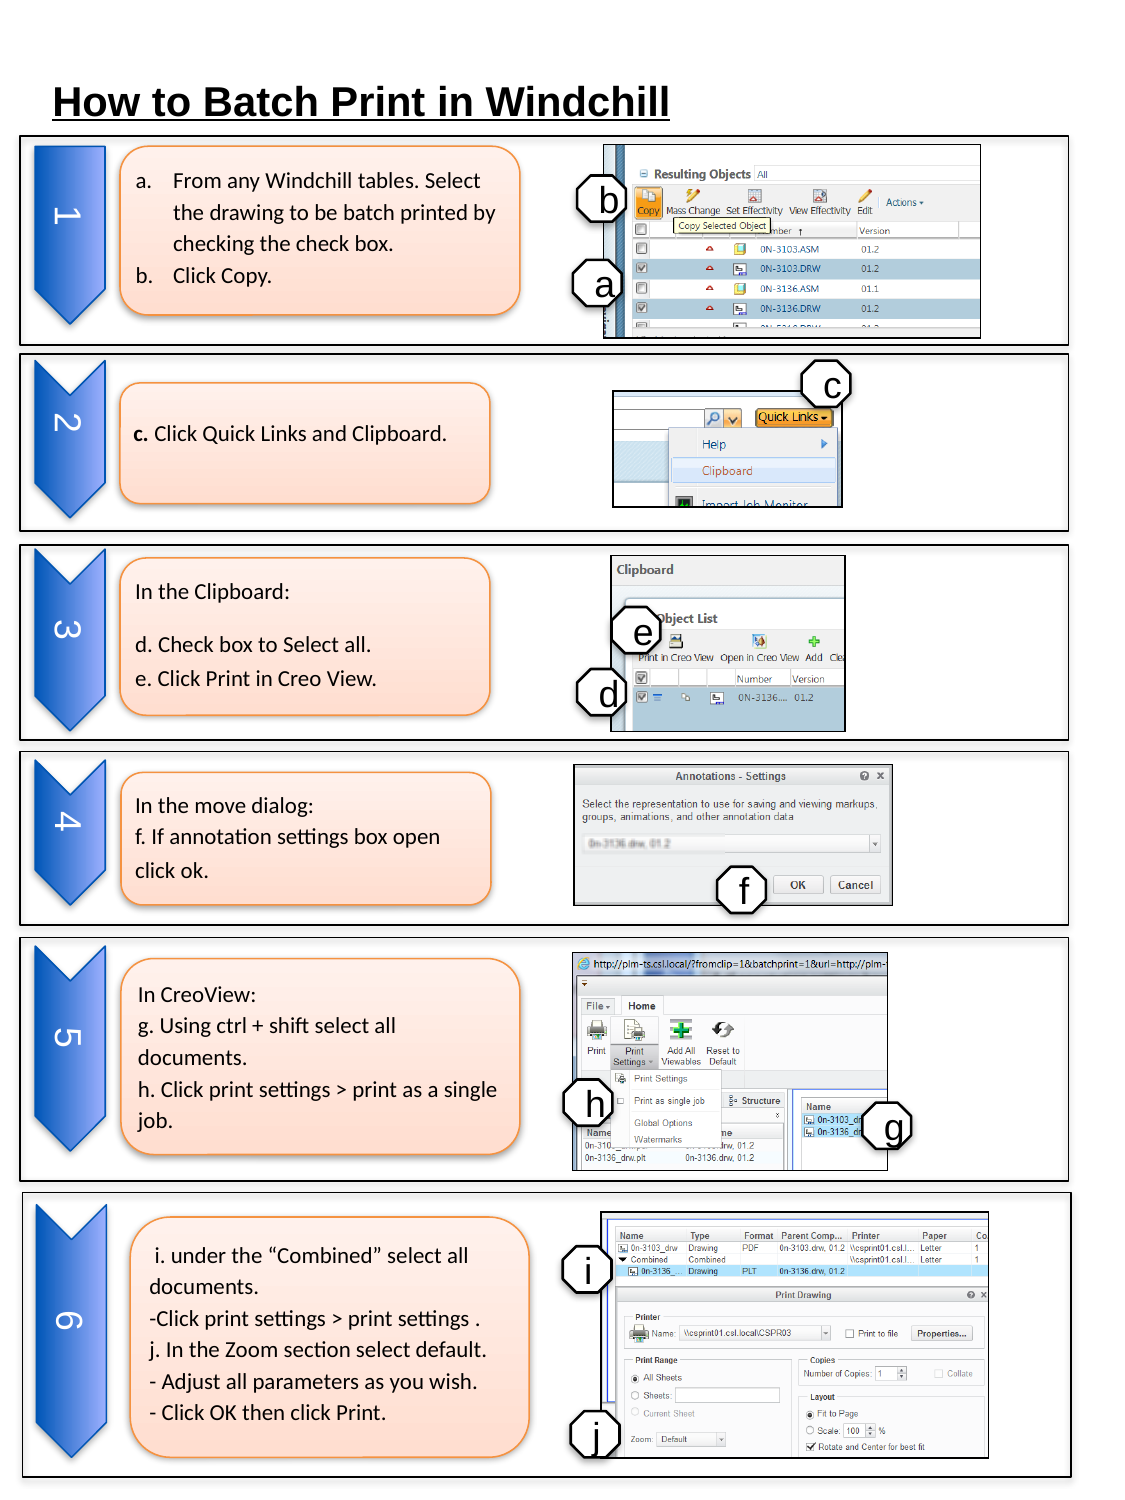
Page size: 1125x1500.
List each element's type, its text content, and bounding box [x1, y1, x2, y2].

text_box [19, 544, 1069, 741]
picture [611, 555, 845, 732]
text_box h [562, 1088, 567, 1117]
text_box i [561, 1245, 596, 1294]
text_box [22, 1192, 1072, 1478]
picture [613, 391, 842, 507]
text_box 6 [35, 1203, 108, 1458]
text_box [19, 937, 1069, 1182]
text_box [19, 135, 1069, 346]
picture [572, 953, 887, 1170]
text_box [19, 751, 1069, 926]
picture [604, 145, 981, 338]
text_box In the move dialog: f. If annotation settings box open click ok. [121, 772, 491, 905]
text_box 5 [34, 945, 107, 1152]
picture [601, 1212, 989, 1458]
text_box j [569, 1410, 596, 1459]
text_box b [576, 174, 598, 223]
text_box d [576, 668, 606, 717]
picture [574, 764, 892, 906]
text_box In CreoView: g. Using ctrl + shift select all documents. h. Click print settings > print as a single job. [120, 958, 520, 1155]
text_box a [572, 259, 598, 307]
title How to Batch Print in Windchill [37, 26, 978, 134]
text_box [19, 353, 1069, 532]
text_box g [892, 1101, 912, 1150]
text_box 4 [34, 759, 107, 906]
text_box i. under the “Combined” select all documents. -Click print settings > print settings . j. In the Zoom section select default. - Adjust all parameters as you wish. - Click OK then click Print. [130, 1217, 530, 1458]
